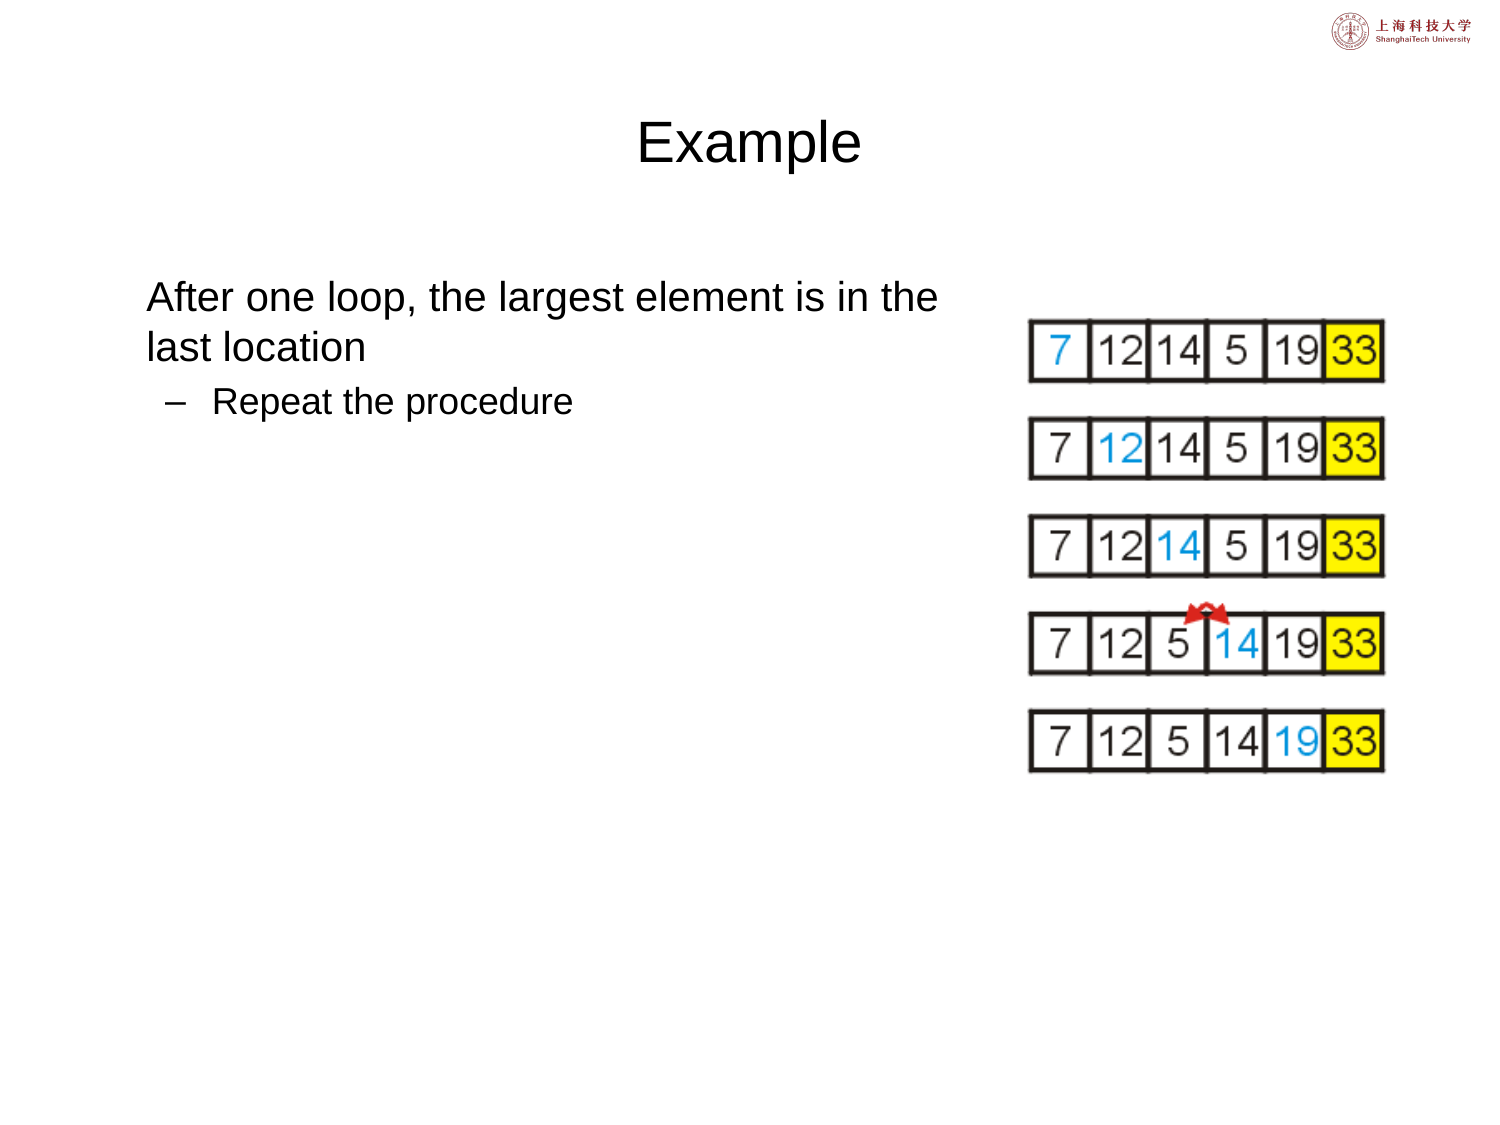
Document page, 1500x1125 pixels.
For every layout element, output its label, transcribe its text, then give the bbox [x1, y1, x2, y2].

list After one loop, the largest element is in the last location Repeat the procedure [74, 262, 999, 1006]
picture [1021, 302, 1393, 782]
title Example [74, 44, 1426, 233]
picture [1327, 0, 1478, 109]
